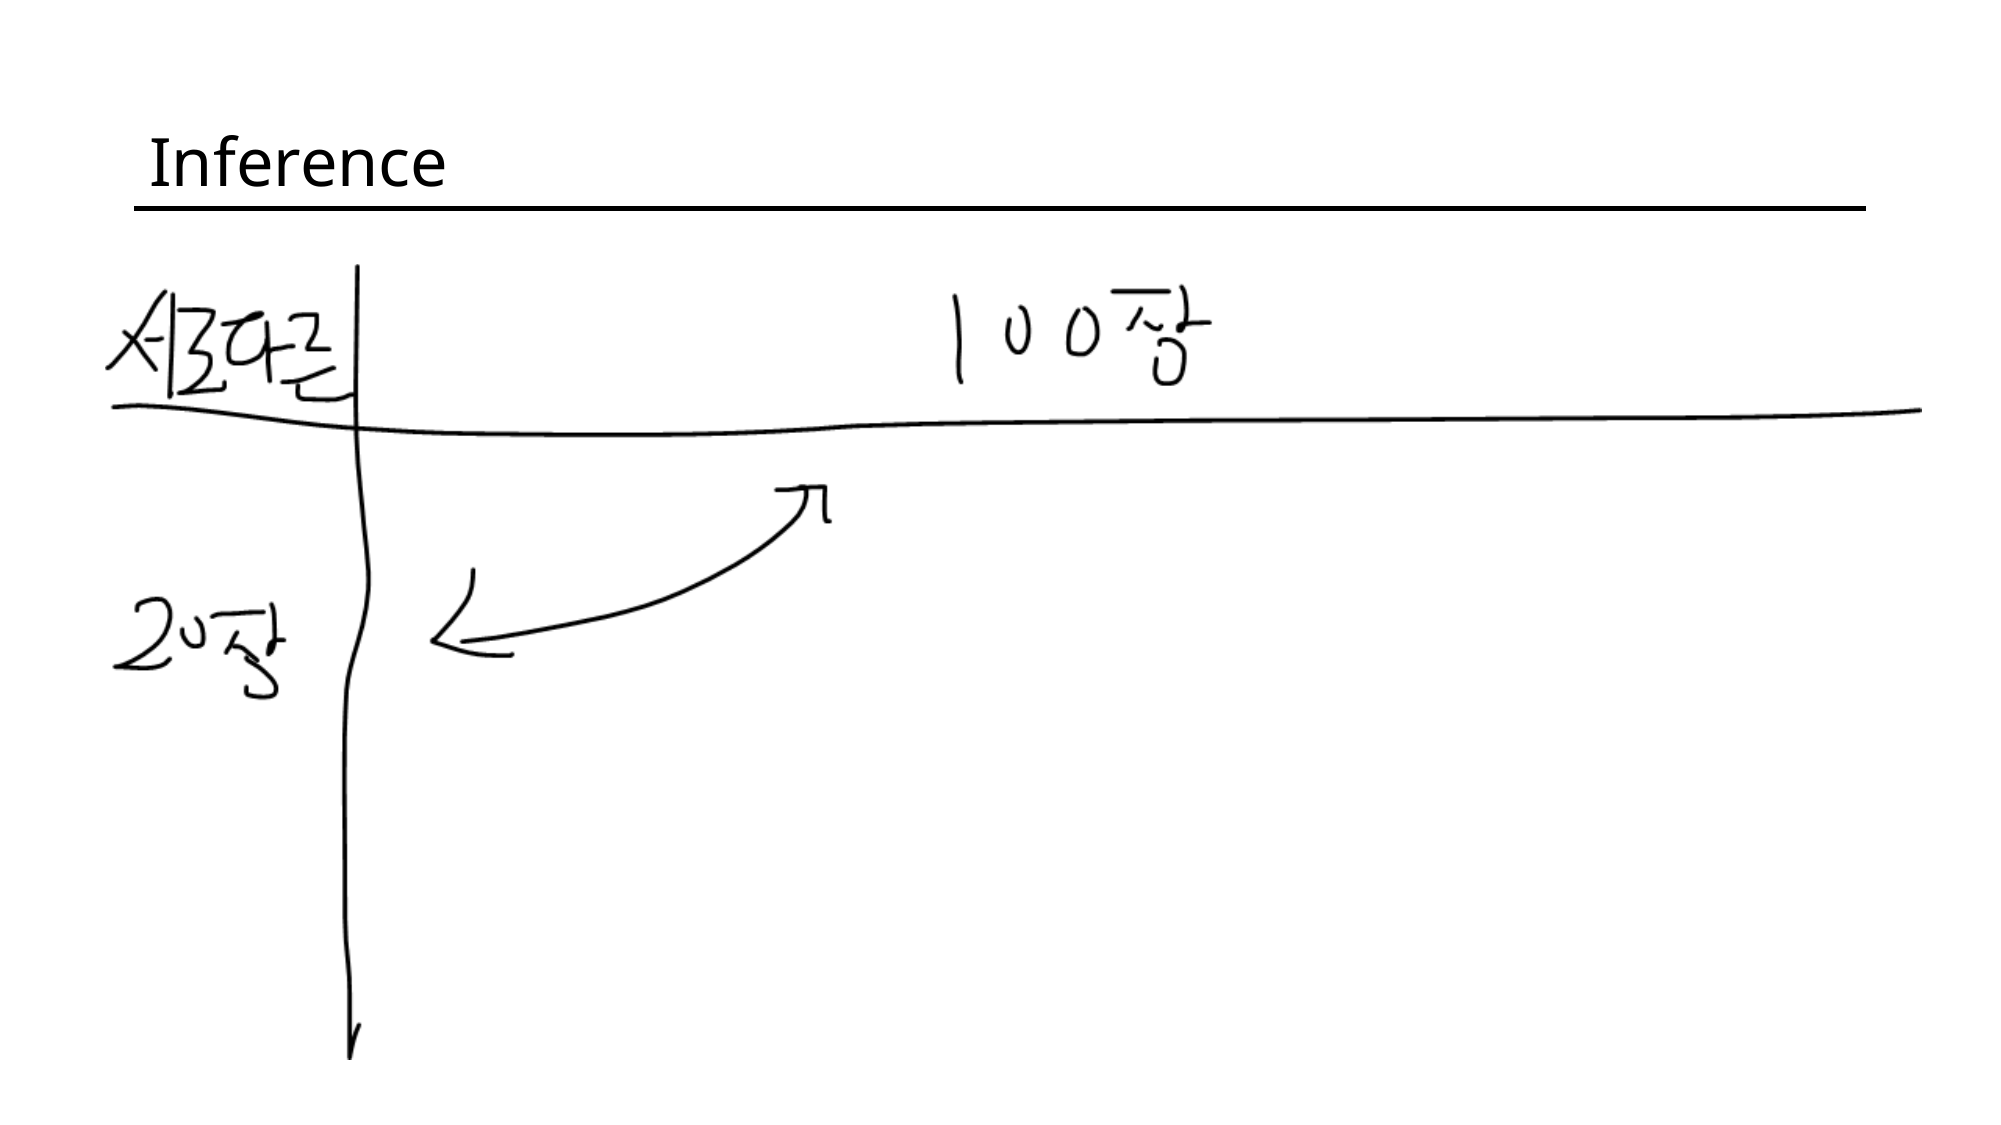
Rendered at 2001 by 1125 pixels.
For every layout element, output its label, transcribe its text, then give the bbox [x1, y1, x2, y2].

text_box Inference [134, 64, 1683, 208]
picture [105, 264, 1922, 1061]
